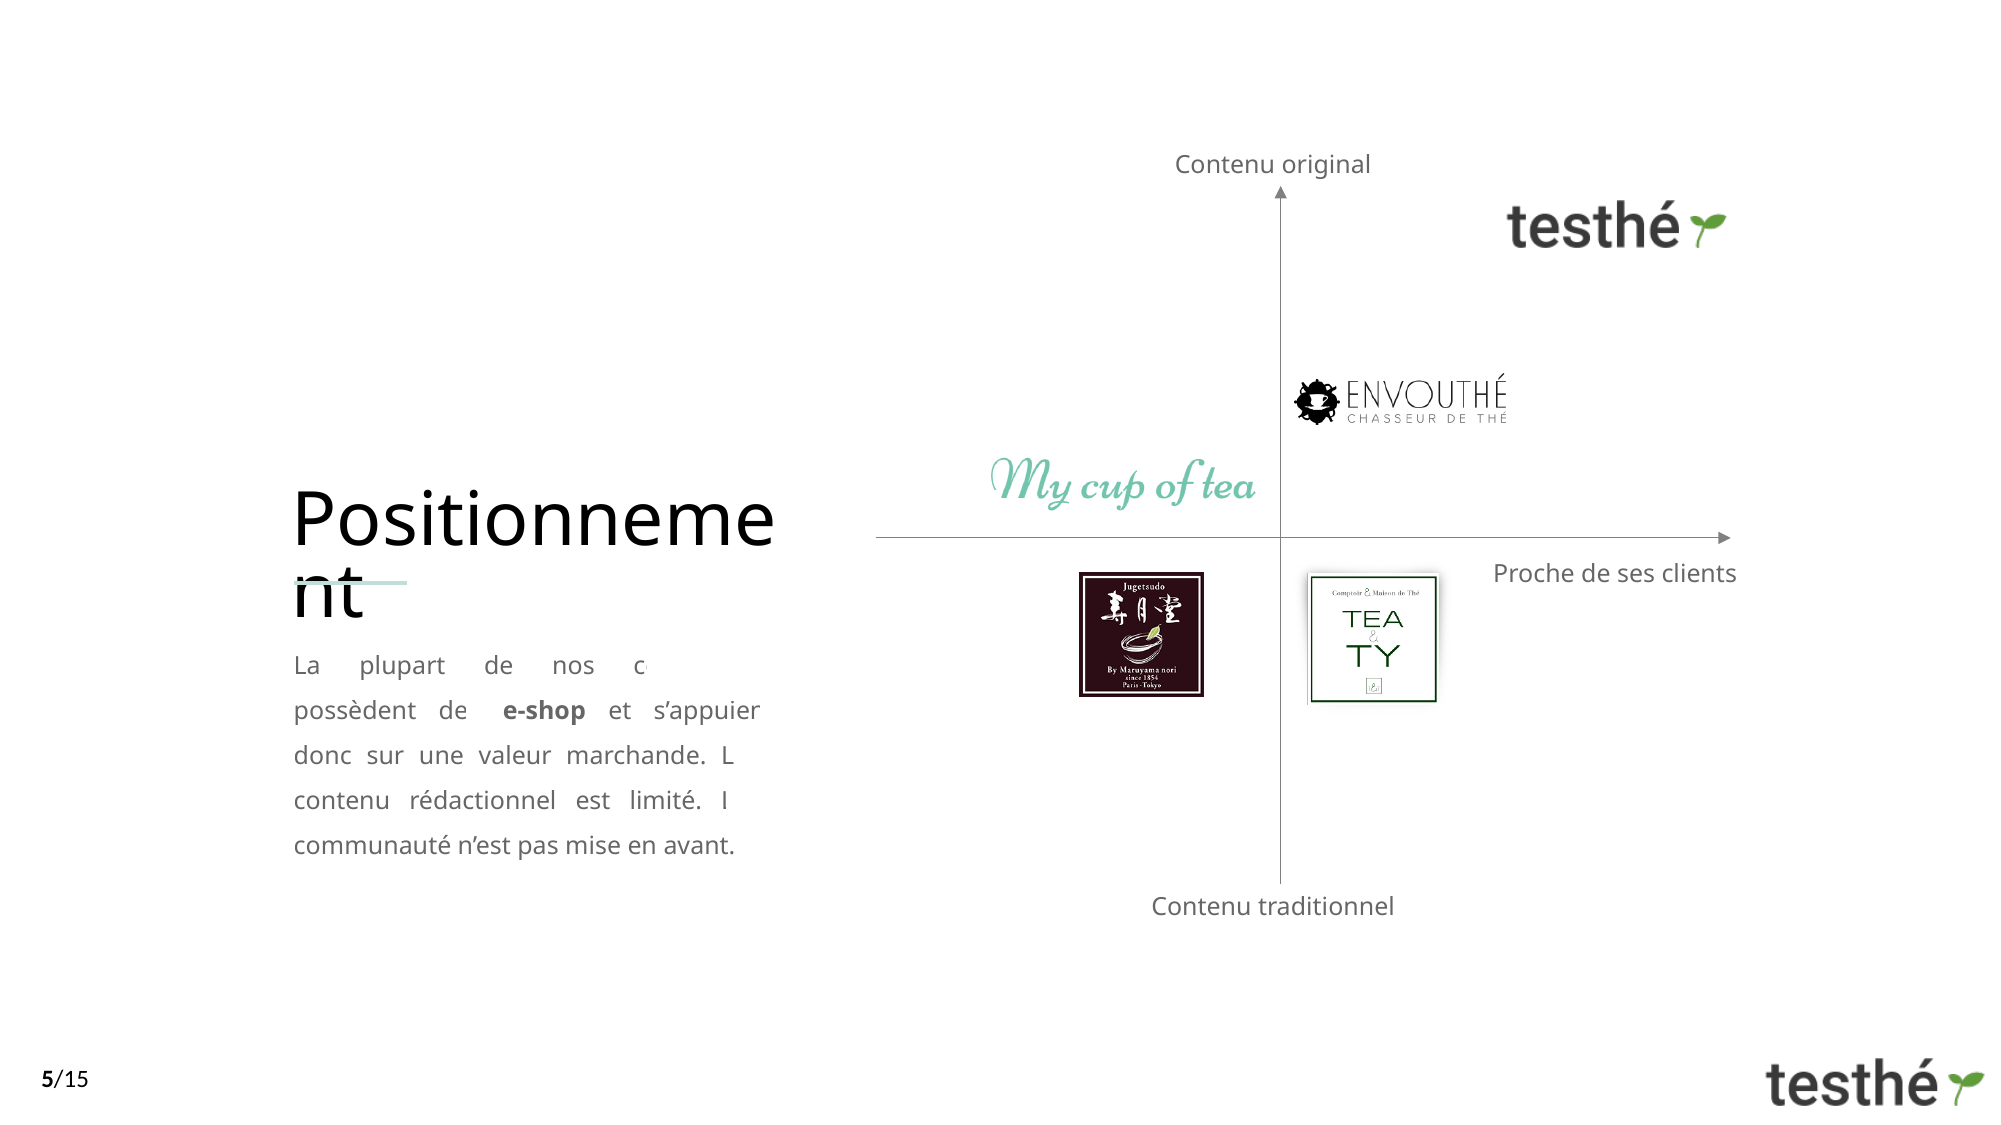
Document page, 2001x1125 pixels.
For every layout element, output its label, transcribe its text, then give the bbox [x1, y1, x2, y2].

text_box 5/15 [26, 1054, 129, 1100]
text_box Proche de ses clients [1374, 542, 1871, 587]
text_box Contenu traditionnel [1032, 875, 1529, 921]
picture [1482, 181, 1742, 275]
picture [1741, 1039, 2000, 1125]
text_box La plupart de nos concurrents possèdent des e-shop et s’appuient donc sur une valeur marchande. Leur contenu rédactionnel est limité. Leur communauté n’est pas mise en avant. [293, 634, 790, 860]
picture [1294, 373, 1506, 425]
text_box Positionnement [291, 487, 788, 632]
picture [1294, 559, 1452, 717]
text_box Contenu original [1032, 133, 1529, 179]
picture [1079, 572, 1204, 697]
picture [986, 454, 1259, 513]
